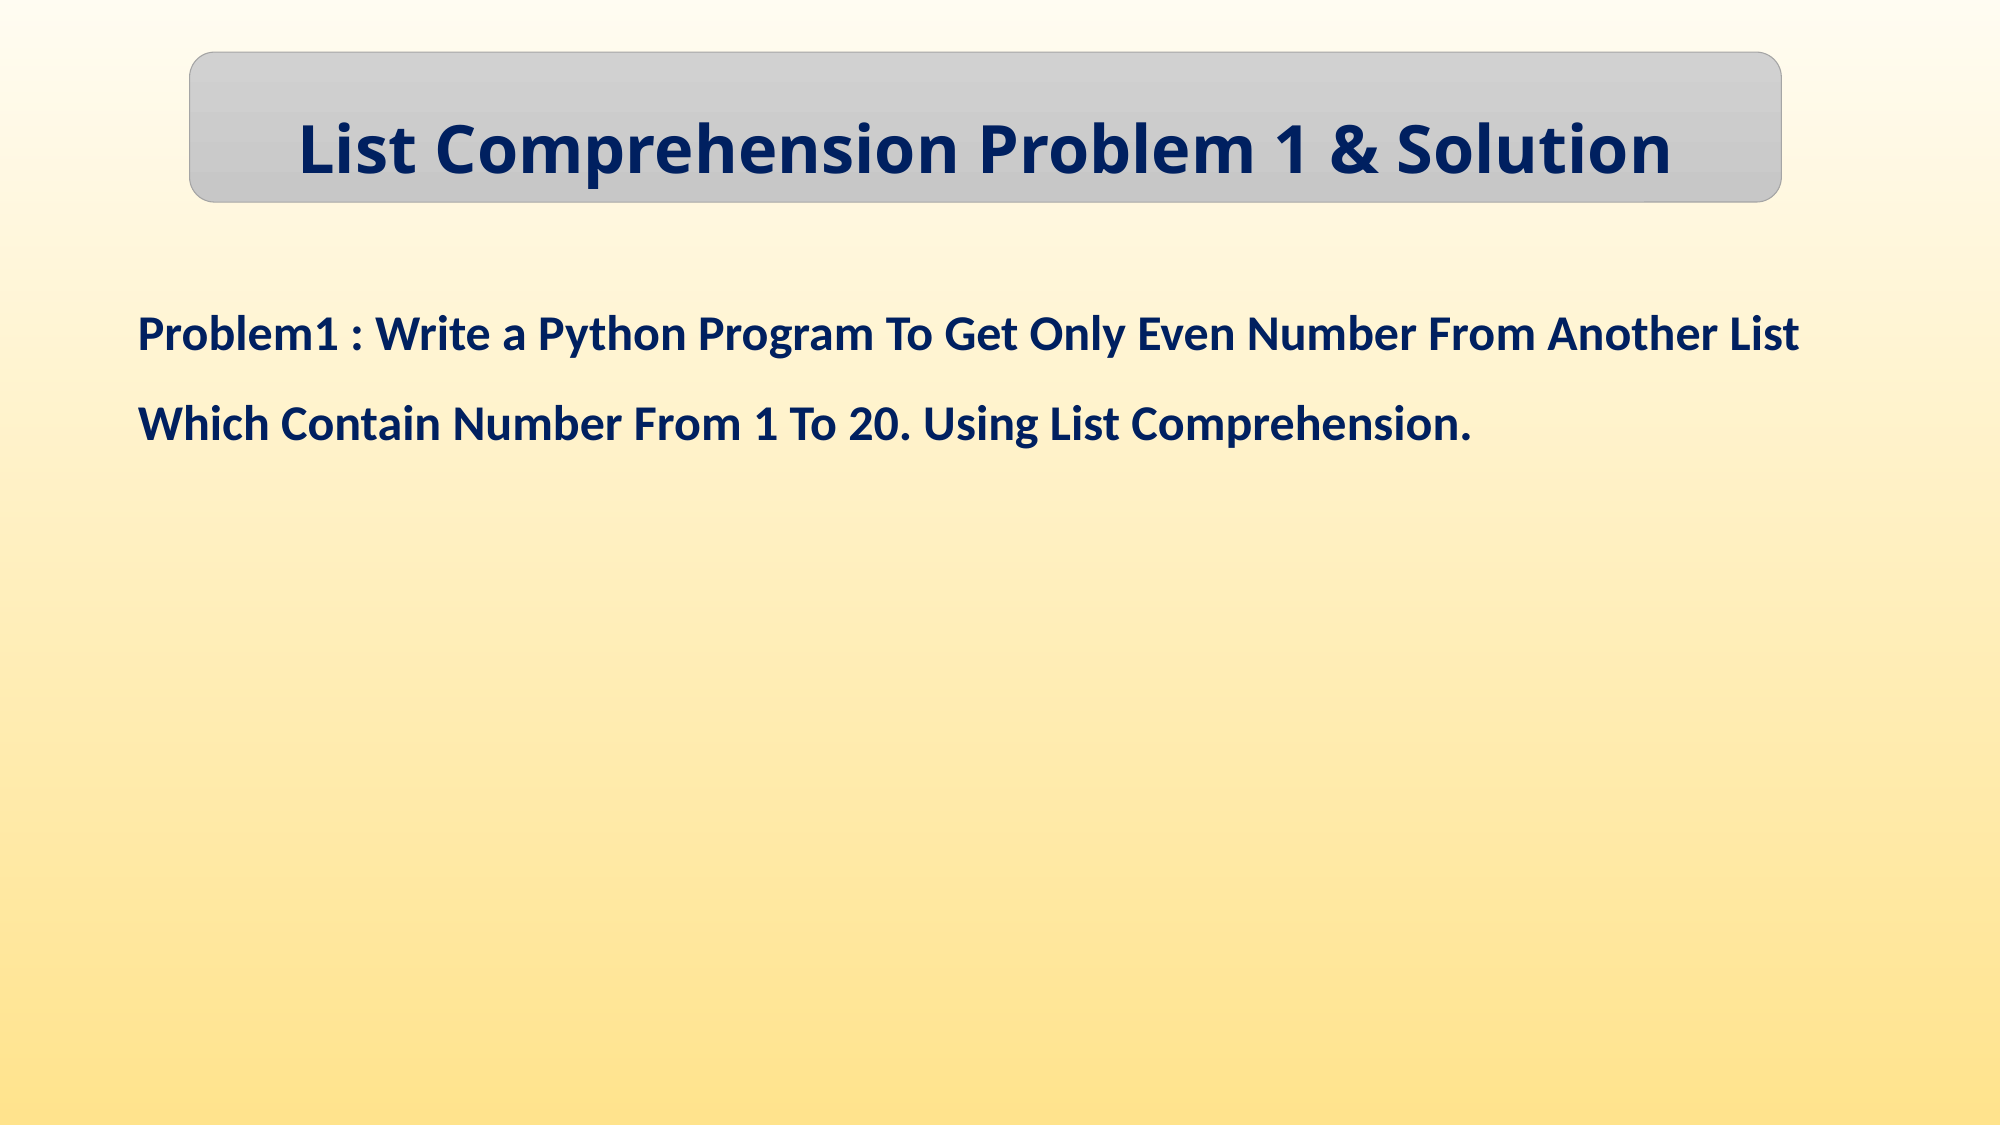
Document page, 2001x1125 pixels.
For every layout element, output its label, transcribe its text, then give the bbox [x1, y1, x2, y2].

text_box List Comprehension Problem 1 & Solution [189, 51, 1782, 203]
list Problem1 : Write a Python Program To Get Only Even Number From Another List Which Contain Number From 1 To 20. Using List Comprehension. [122, 263, 1848, 1090]
